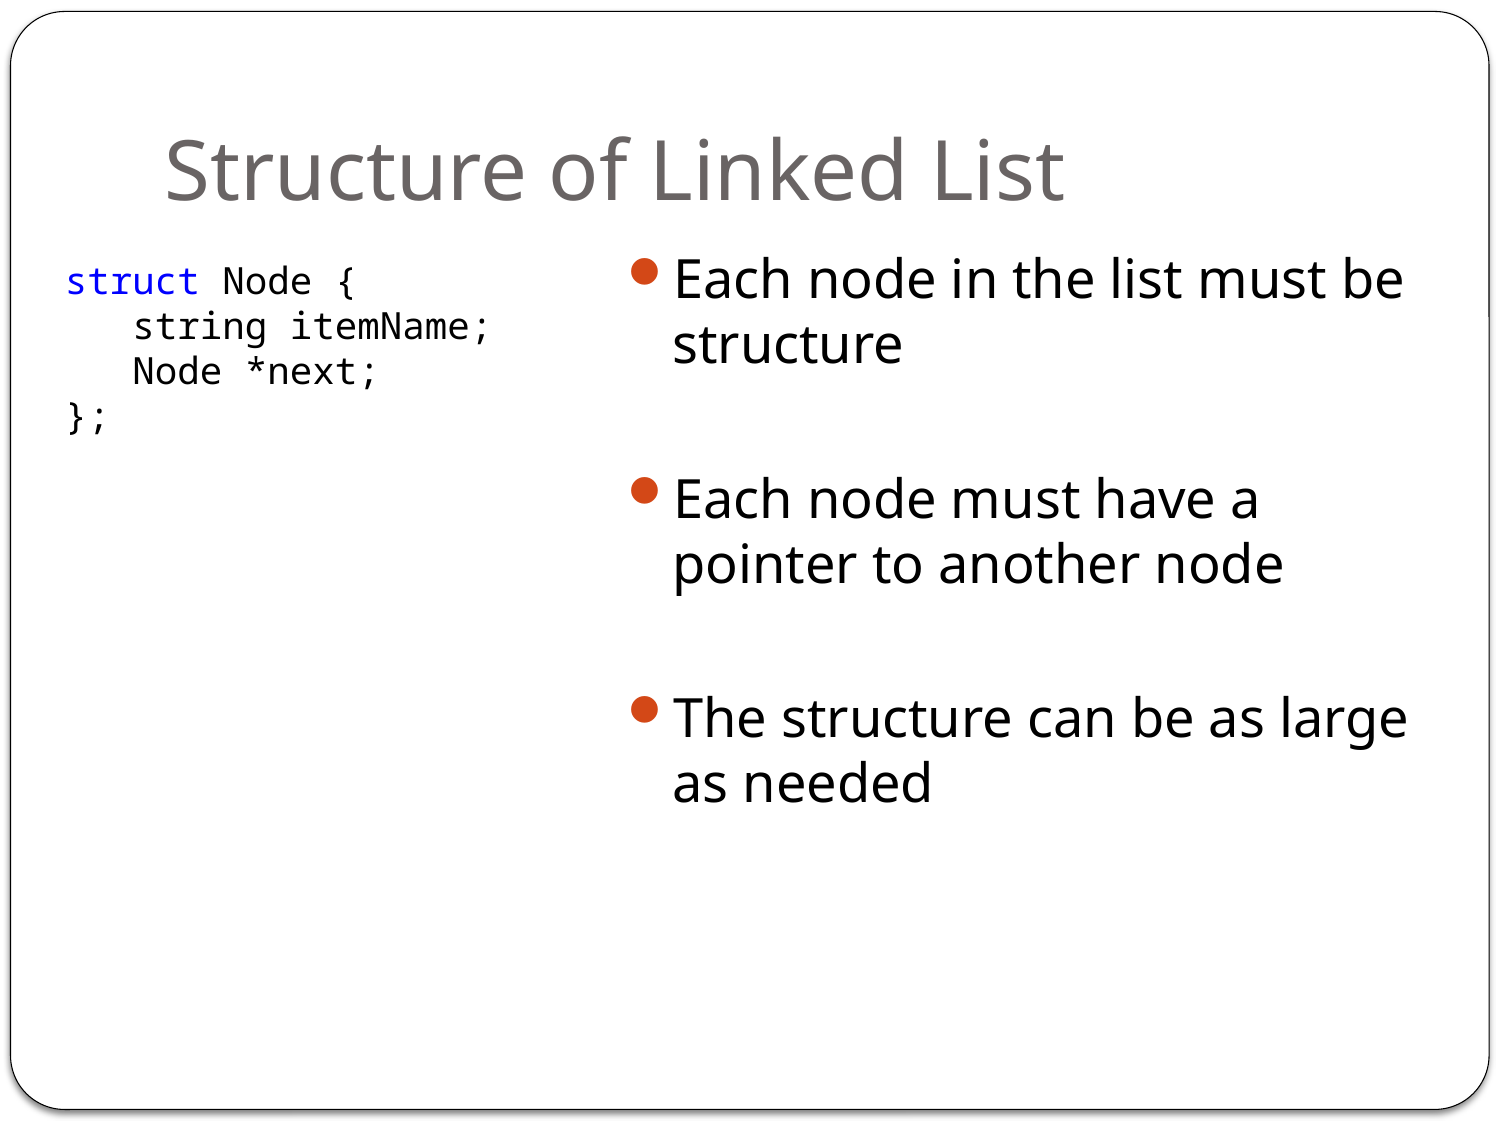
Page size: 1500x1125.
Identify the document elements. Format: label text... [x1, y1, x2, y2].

text_box struct Node { string itemName; Node *next; }; [49, 249, 738, 445]
list Each node in the list must be structure Each node must have a pointer to another node The structure can be as large as needed [612, 237, 1425, 988]
title Structure of Linked List [150, 45, 1425, 233]
